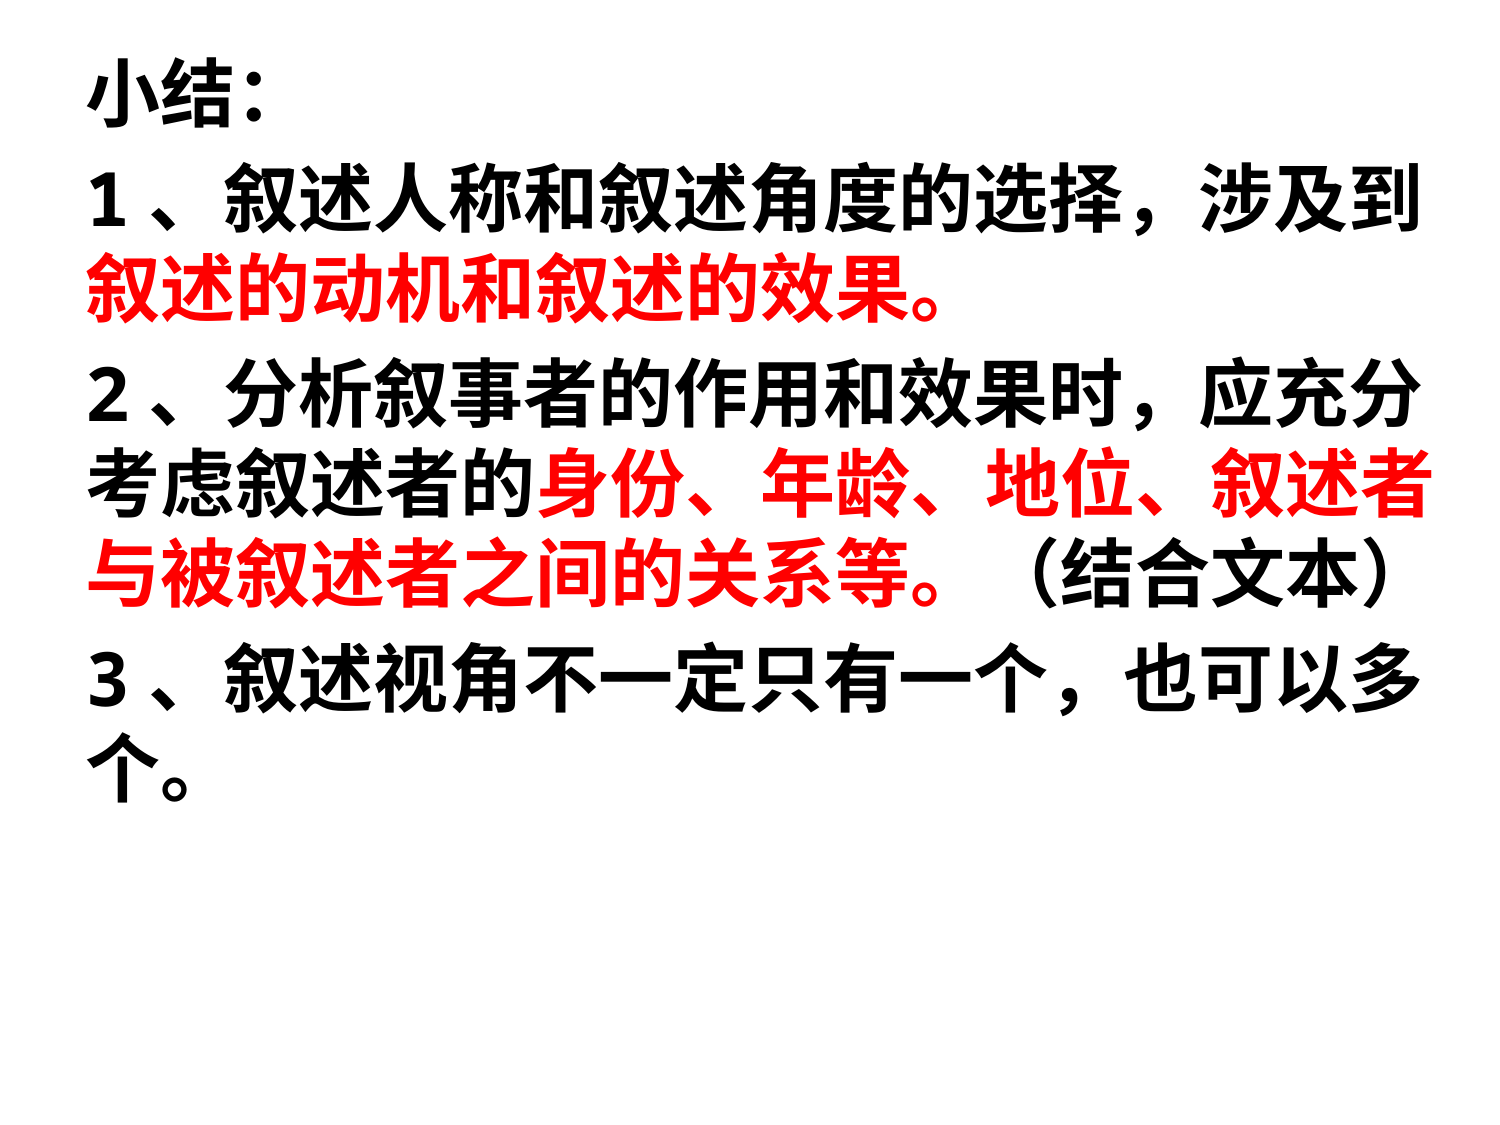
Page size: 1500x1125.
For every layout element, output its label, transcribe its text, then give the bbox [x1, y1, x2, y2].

list 小结： 1、叙述人称和叙述角度的选择，涉及到叙述的动机和叙述的效果。 2、分析叙事者的作用和效果时，应充分考虑叙述者的身份、年龄、地位、叙述者与被叙述者之间的关系等。（结合文本） 3、叙述视角不一定只有一个，也可以多个。 [70, 39, 1456, 1086]
